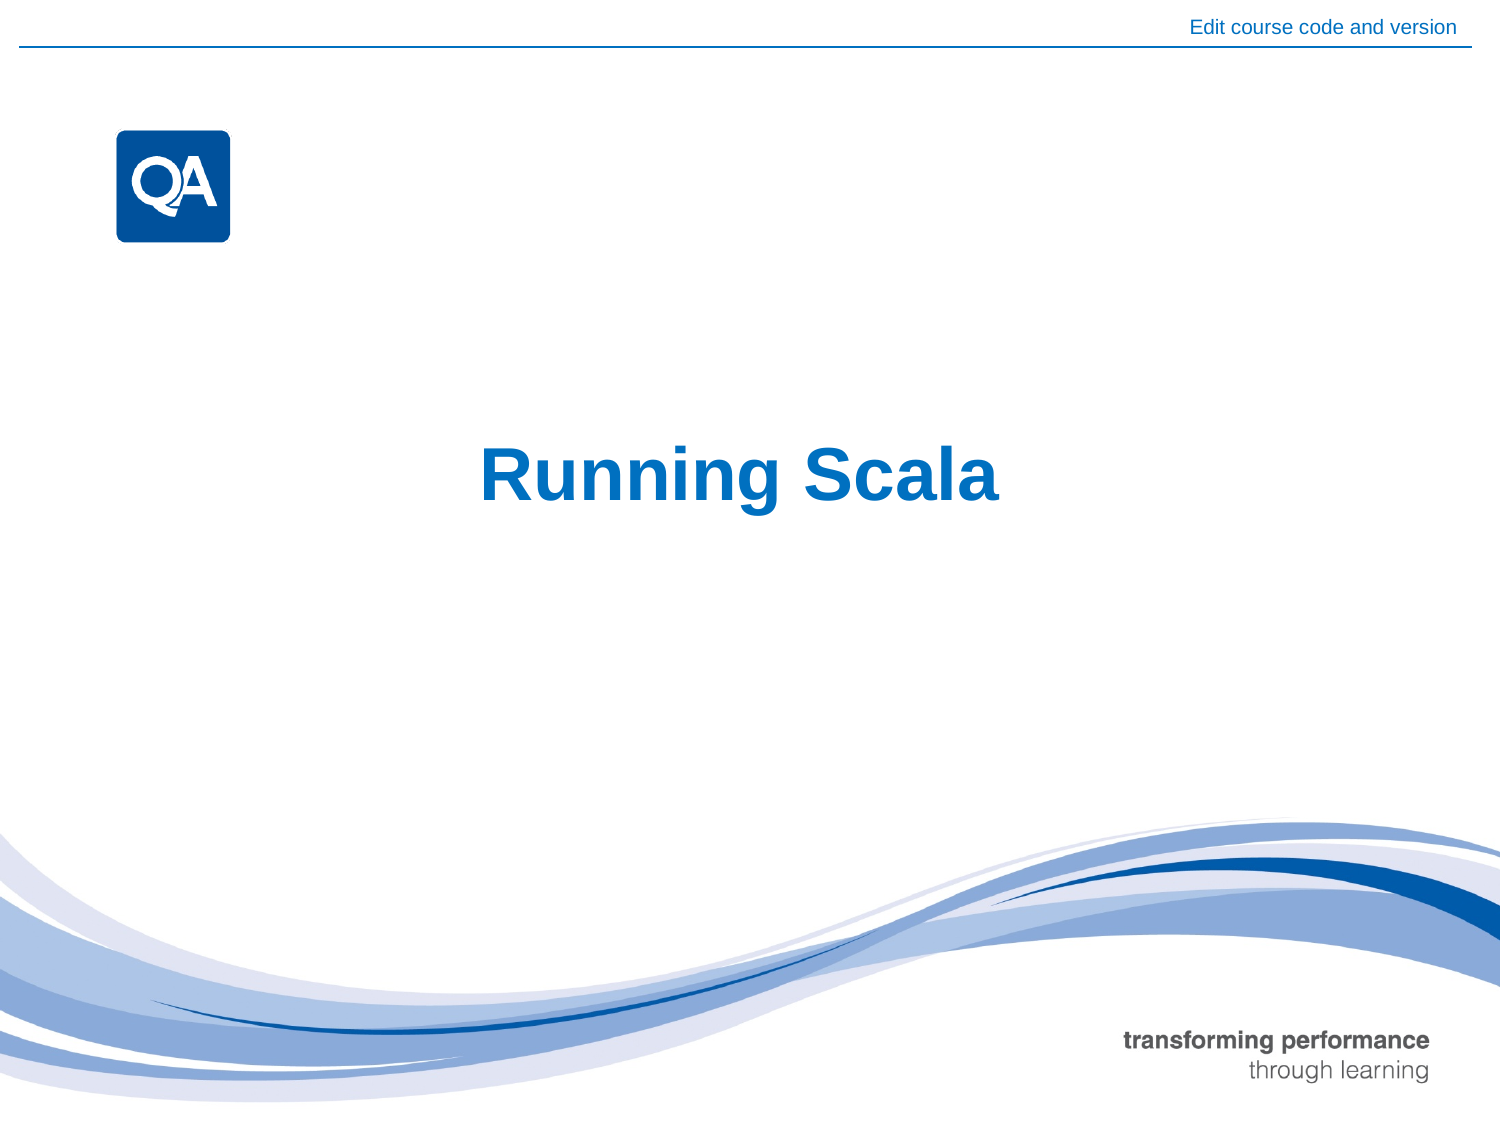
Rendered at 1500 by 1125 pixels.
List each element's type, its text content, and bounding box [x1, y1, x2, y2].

picture [0, 817, 1500, 1109]
title Running Scala [70, 349, 1430, 591]
picture [114, 128, 232, 244]
